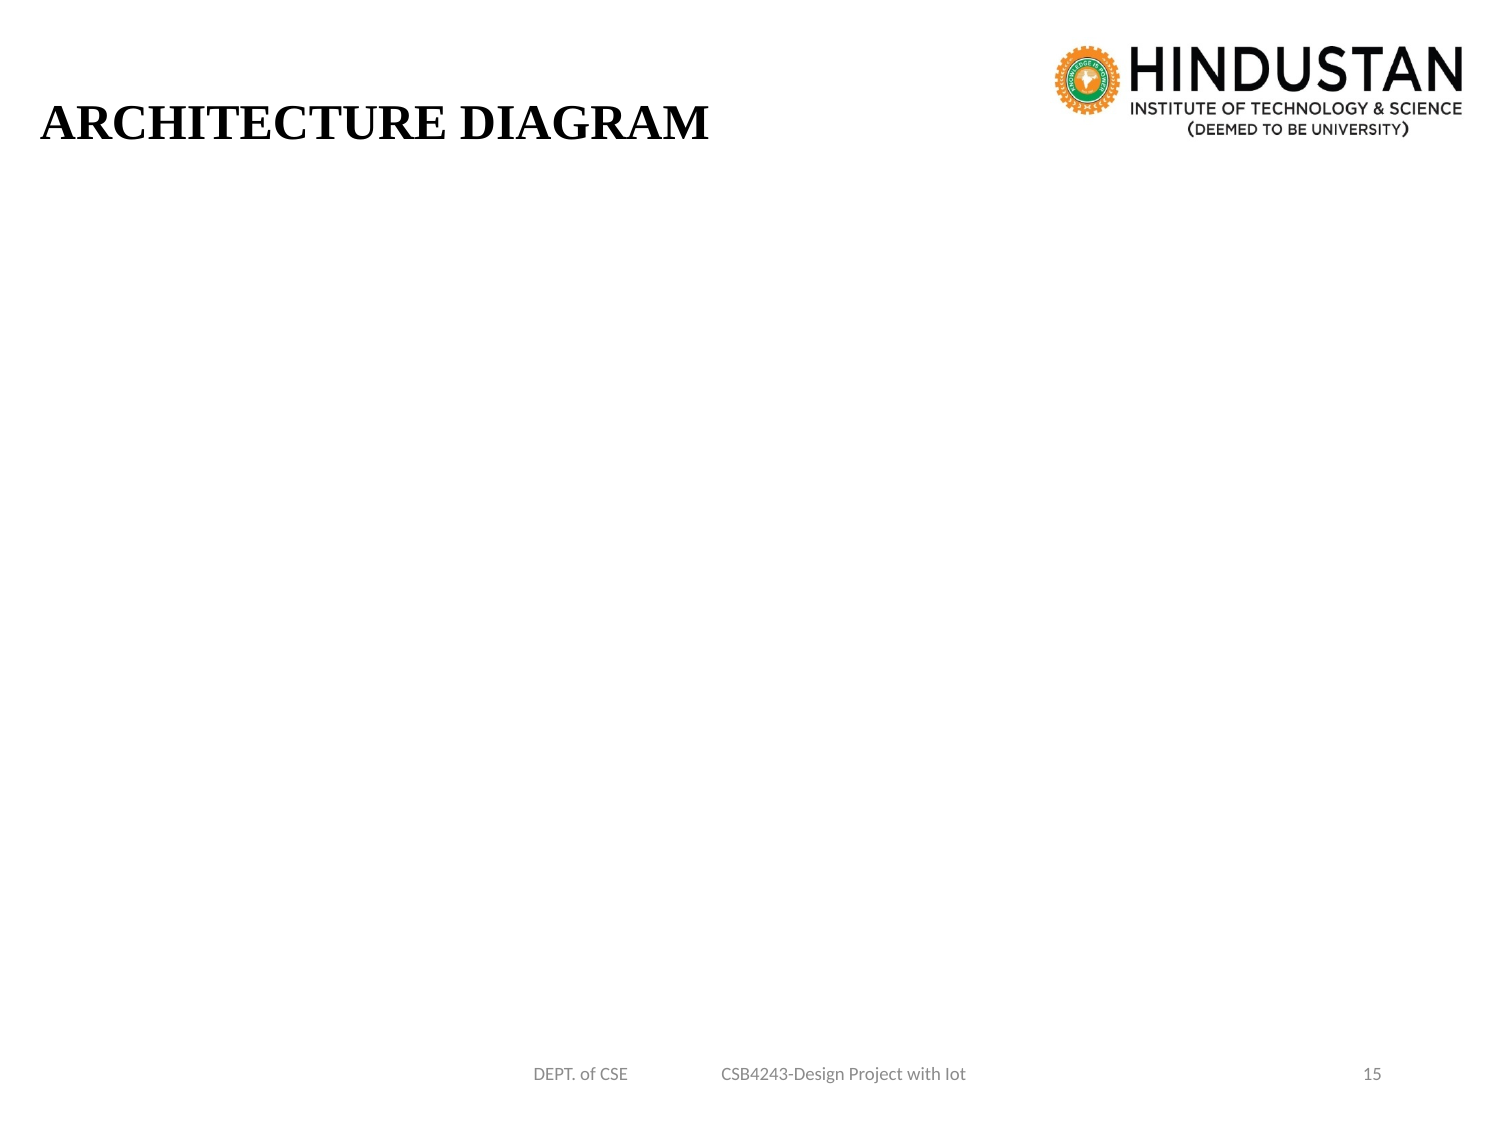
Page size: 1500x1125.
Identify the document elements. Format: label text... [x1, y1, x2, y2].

picture [1049, 37, 1466, 146]
slide_number 15 [1059, 1042, 1397, 1103]
title ARCHITECTURE DIAGRAM [24, 59, 875, 188]
footer DEPT. of CSE CSB4243-Design Project with Iot [496, 1042, 1004, 1103]
